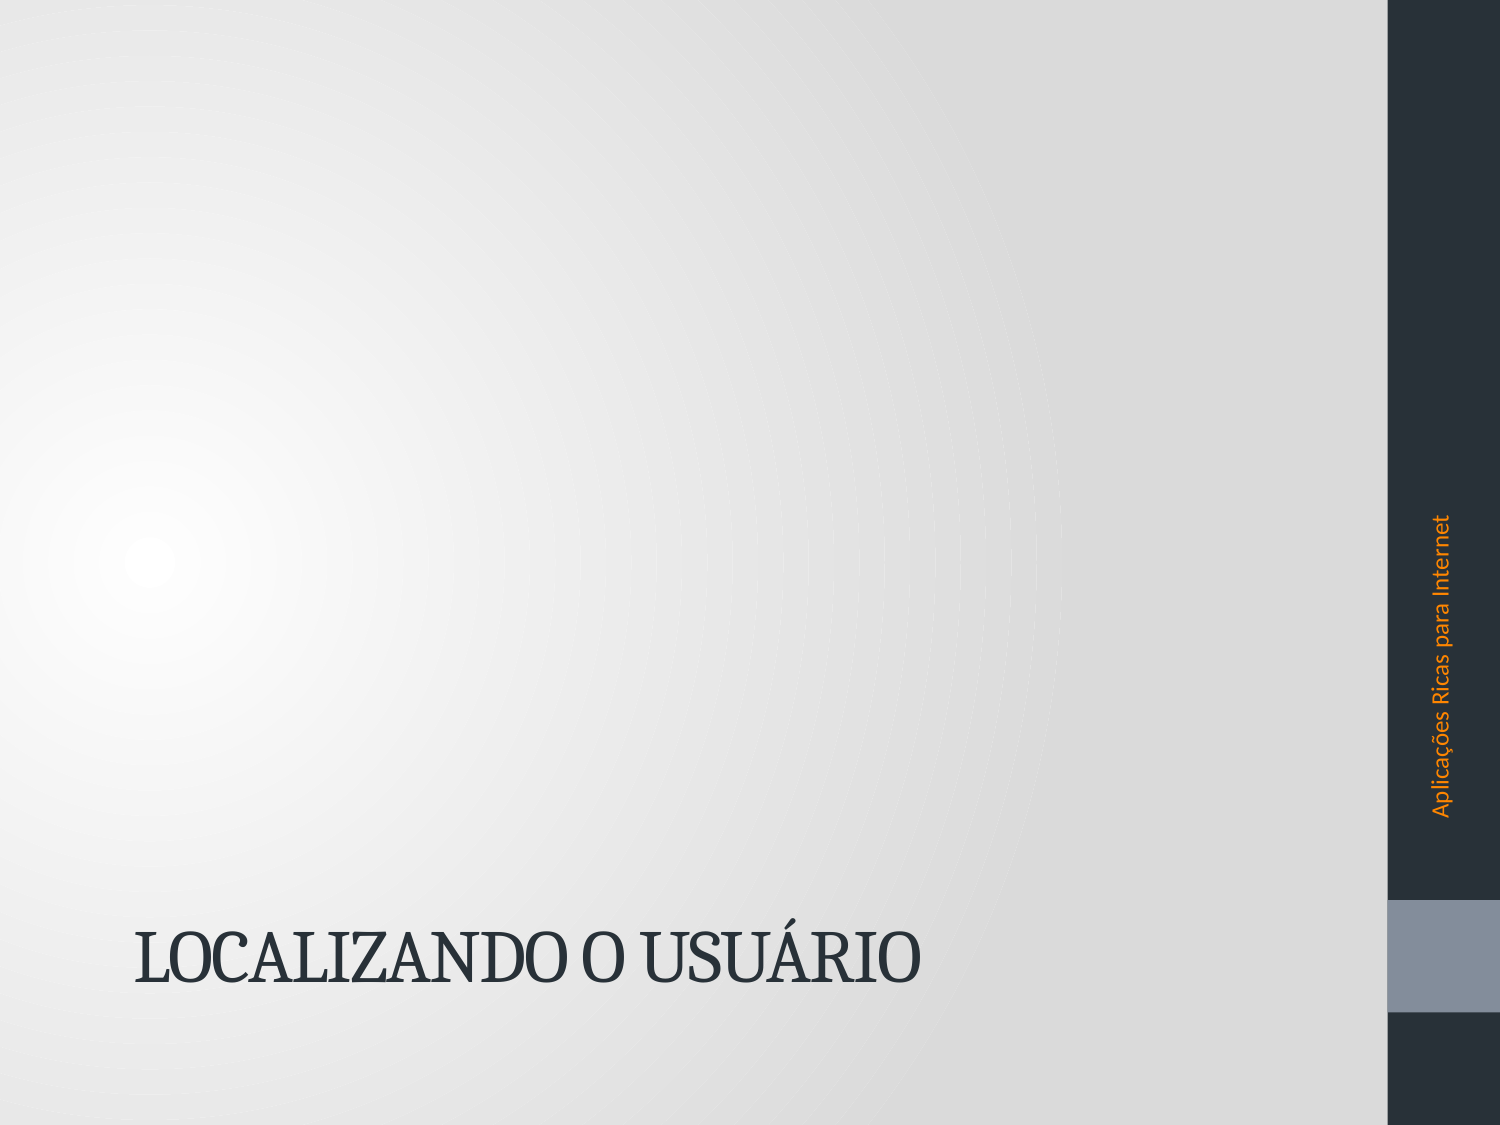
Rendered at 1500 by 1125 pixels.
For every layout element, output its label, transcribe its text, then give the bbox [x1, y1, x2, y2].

footer Aplicações Ricas para Internet [1408, 500, 1469, 889]
title Localizando o Usuário [118, 900, 1375, 1092]
